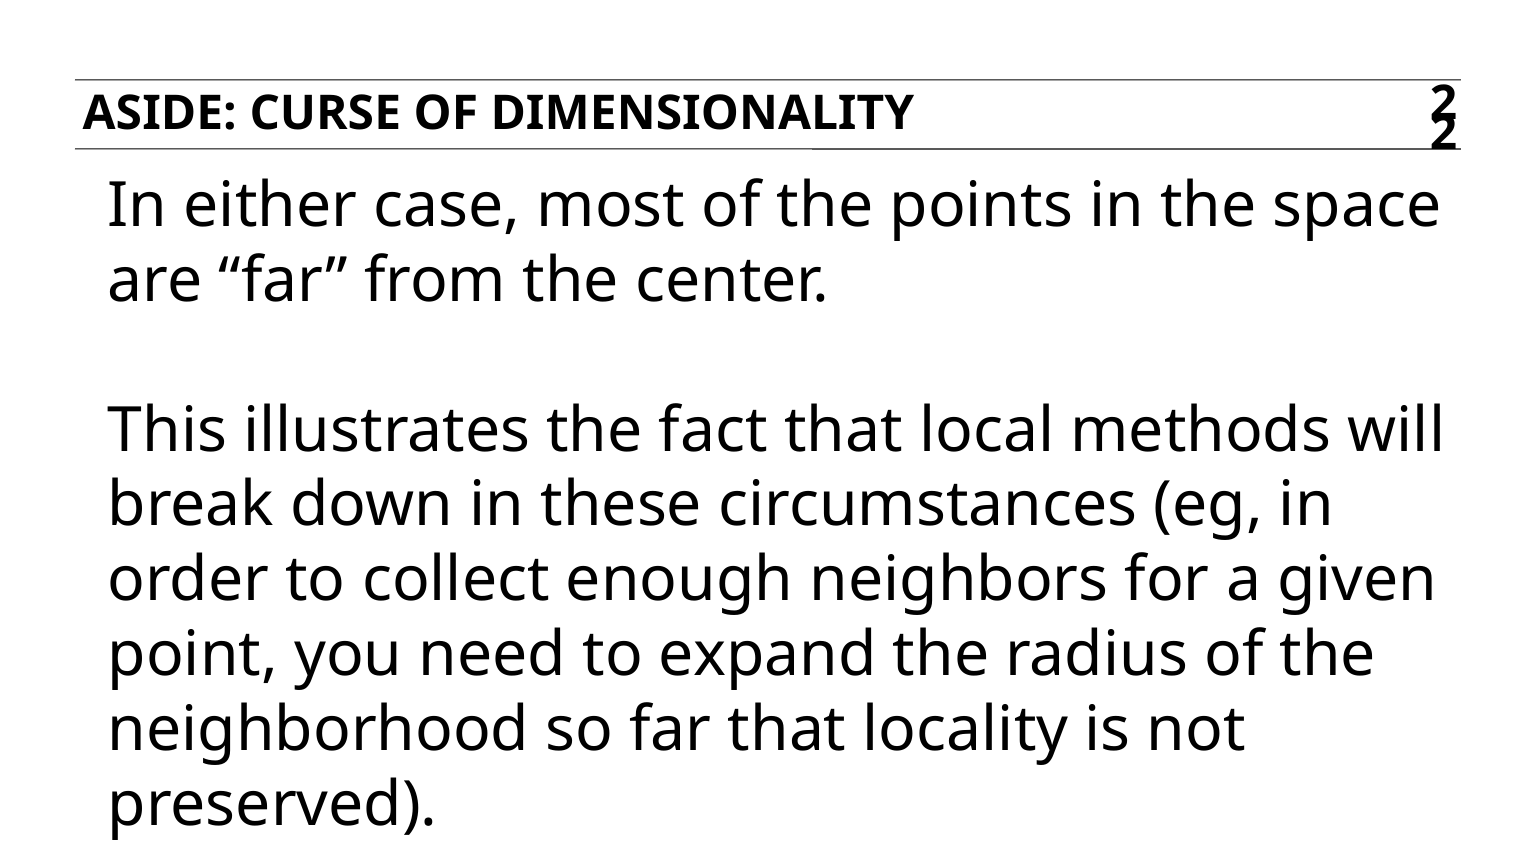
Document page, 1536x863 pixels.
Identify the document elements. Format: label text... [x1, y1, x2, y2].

list aside: Curse of dimensionality [67, 81, 1118, 132]
slide_number 22 [1419, 86, 1461, 138]
text_box In either case, most of the points in the space are “far” from the center. This illustrates the fact that local methods will break down in these circumstances (eg, in order to collect enough neighbors for a given point, you need to expand the radius of the neighborhood so far that locality is not preserved). [92, 156, 1468, 846]
